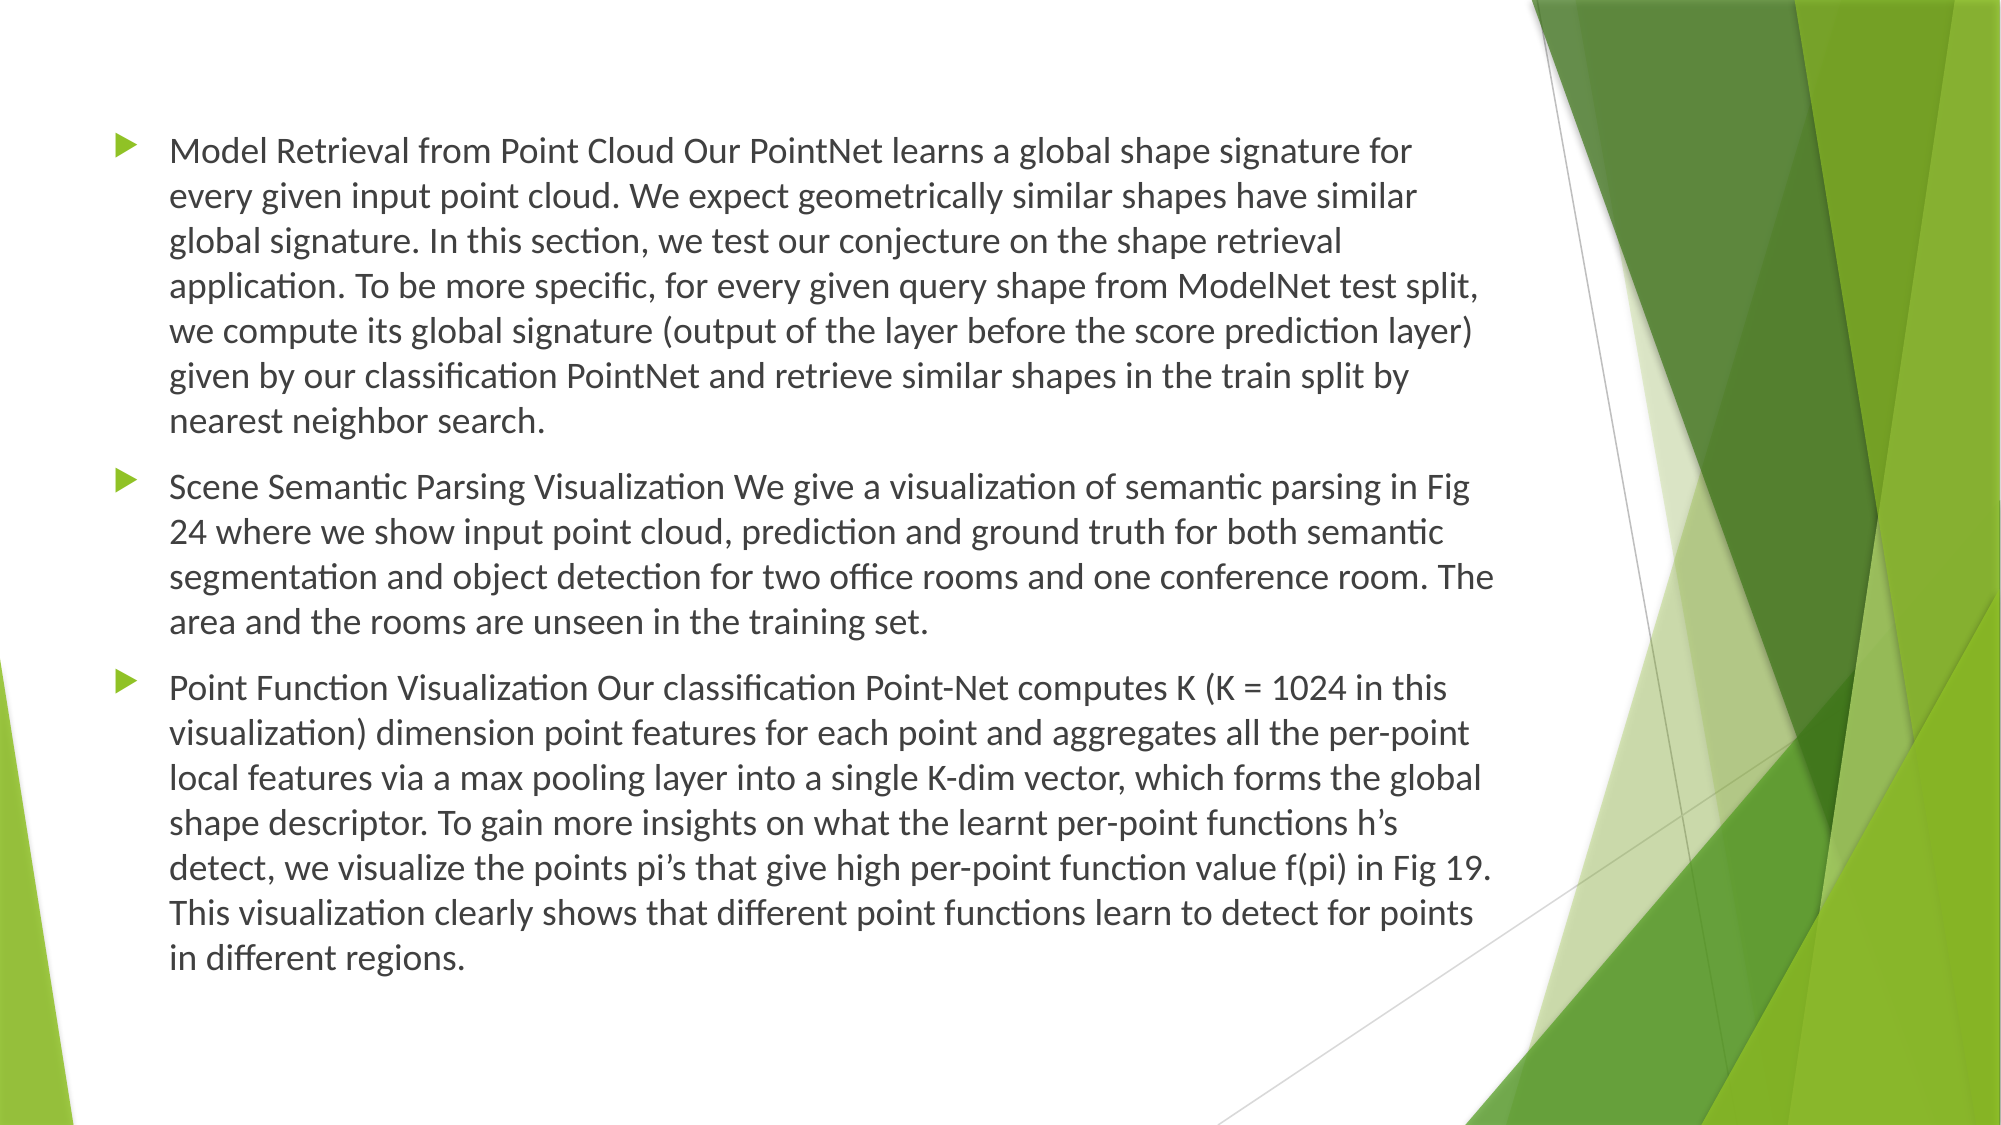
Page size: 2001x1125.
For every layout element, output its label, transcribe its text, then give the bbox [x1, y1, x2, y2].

list Model Retrieval from Point Cloud Our PointNet learns a global shape signature for every given input point cloud. We expect geometrically similar shapes have similar global signature. In this section, we test our conjecture on the shape retrieval application. To be more specific, for every given query shape from ModelNet test split, we compute its global signature (output of the layer before the score prediction layer) given by our classification PointNet and retrieve similar shapes in the train split by nearest neighbor search. Scene Semantic Parsing Visualization We give a visualization of semantic parsing in Fig 24 where we show input point cloud, prediction and ground truth for both semantic segmentation and object detection for two office rooms and one conference room. The area and the rooms are unseen in the training set. Point Function Visualization Our classification Point-Net computes K (K = 1024 in this visualization) dimension point features for each point and aggregates all the per-point local features via a max pooling layer into a single K-dim vector, which forms the global shape descriptor. To gain more insights on what the learnt per-point functions h’s detect, we visualize the points pi’s that give high per-point function value f(pi) in Fig 19. This visualization clearly shows that different point functions learn to detect for points in different regions. [97, 118, 1522, 991]
